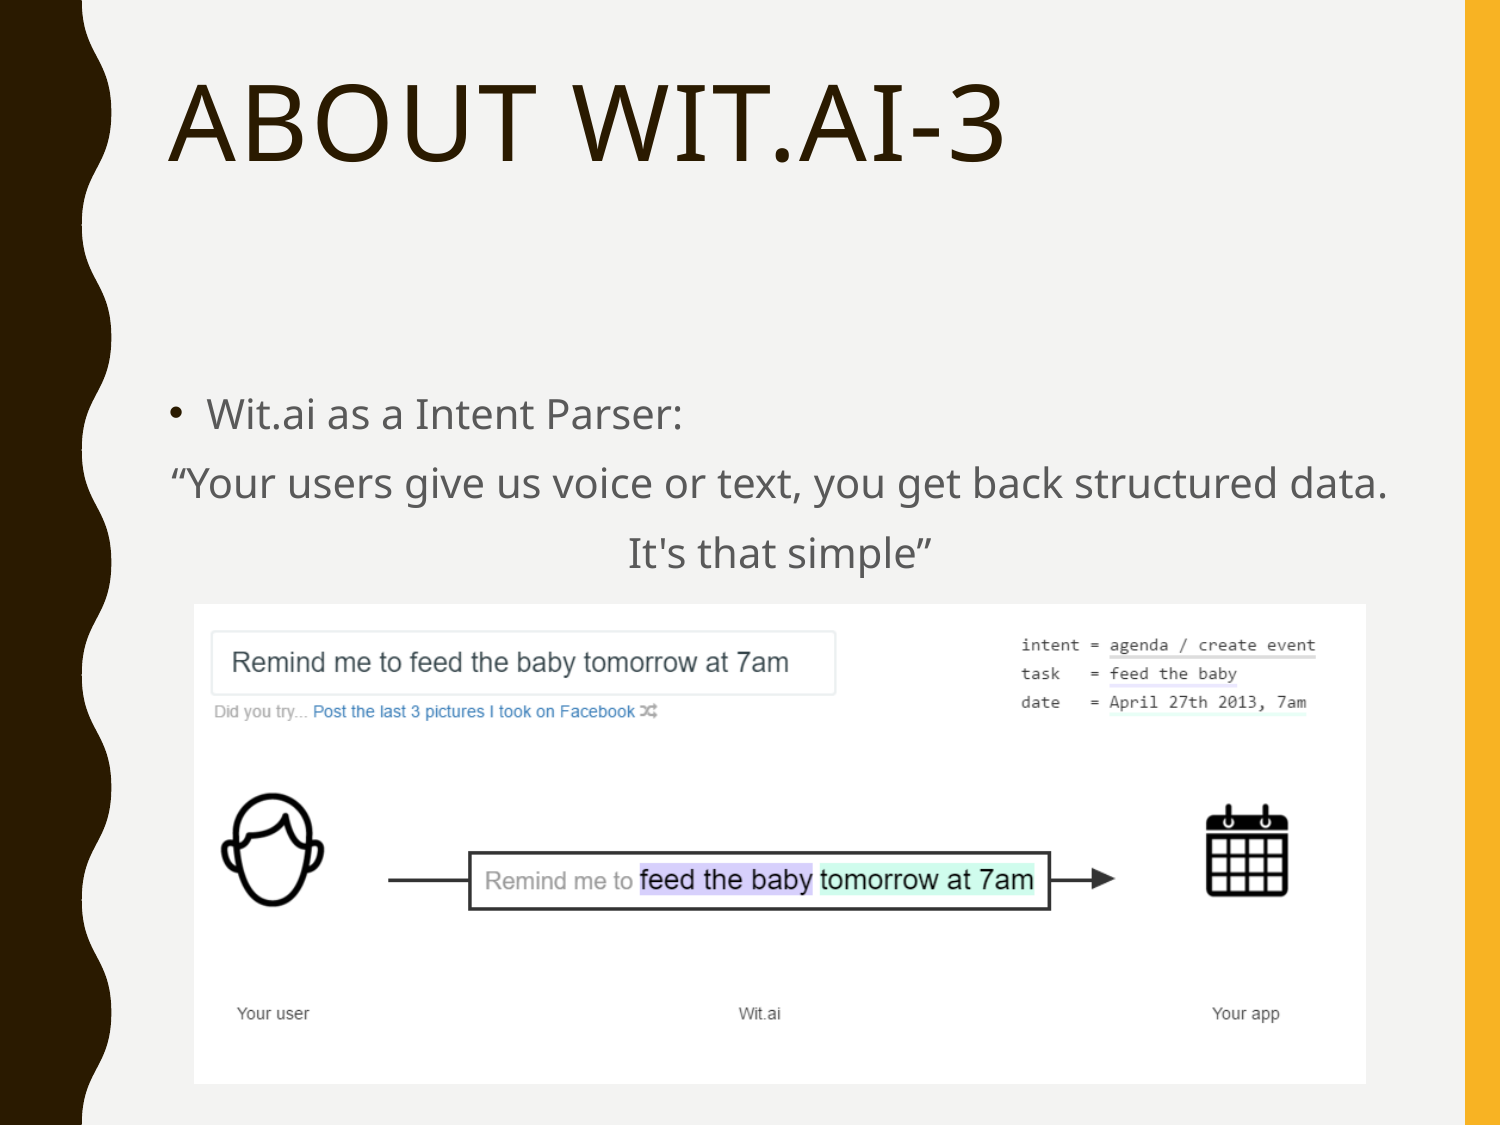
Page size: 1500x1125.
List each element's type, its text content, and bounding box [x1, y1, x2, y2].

picture [194, 604, 1366, 1084]
title About wit.ai-3 [154, 62, 1407, 308]
list Wit.ai as a Intent Parser: “Your users give us voice or text, you get back structured data. It's that simple” [154, 375, 1407, 965]
